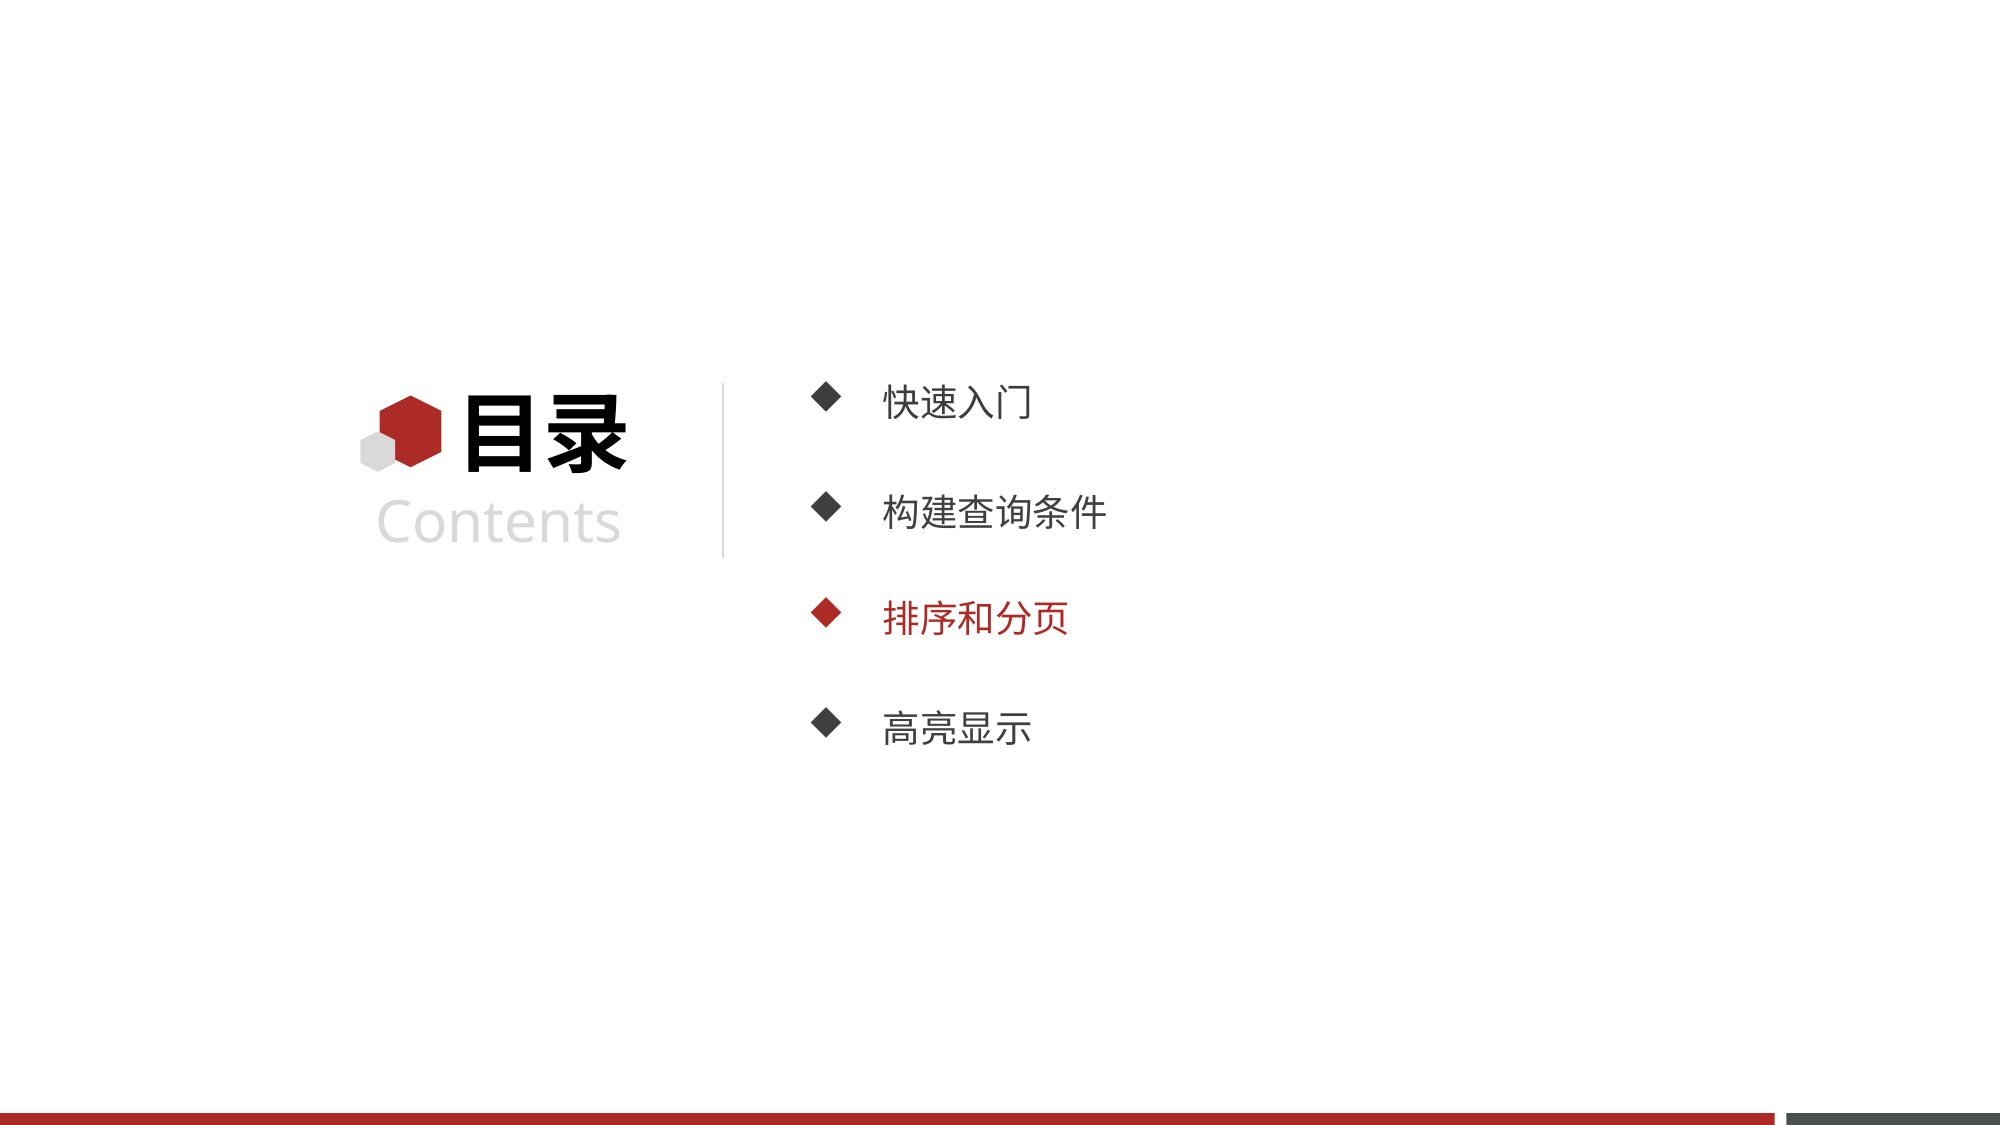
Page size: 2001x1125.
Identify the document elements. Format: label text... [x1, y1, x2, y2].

text_box 高亮显示 [792, 672, 1773, 783]
list 快速入门 [792, 346, 1773, 456]
text_box 构建查询条件 [792, 456, 1773, 562]
text_box 排序和分页 [792, 562, 1773, 672]
